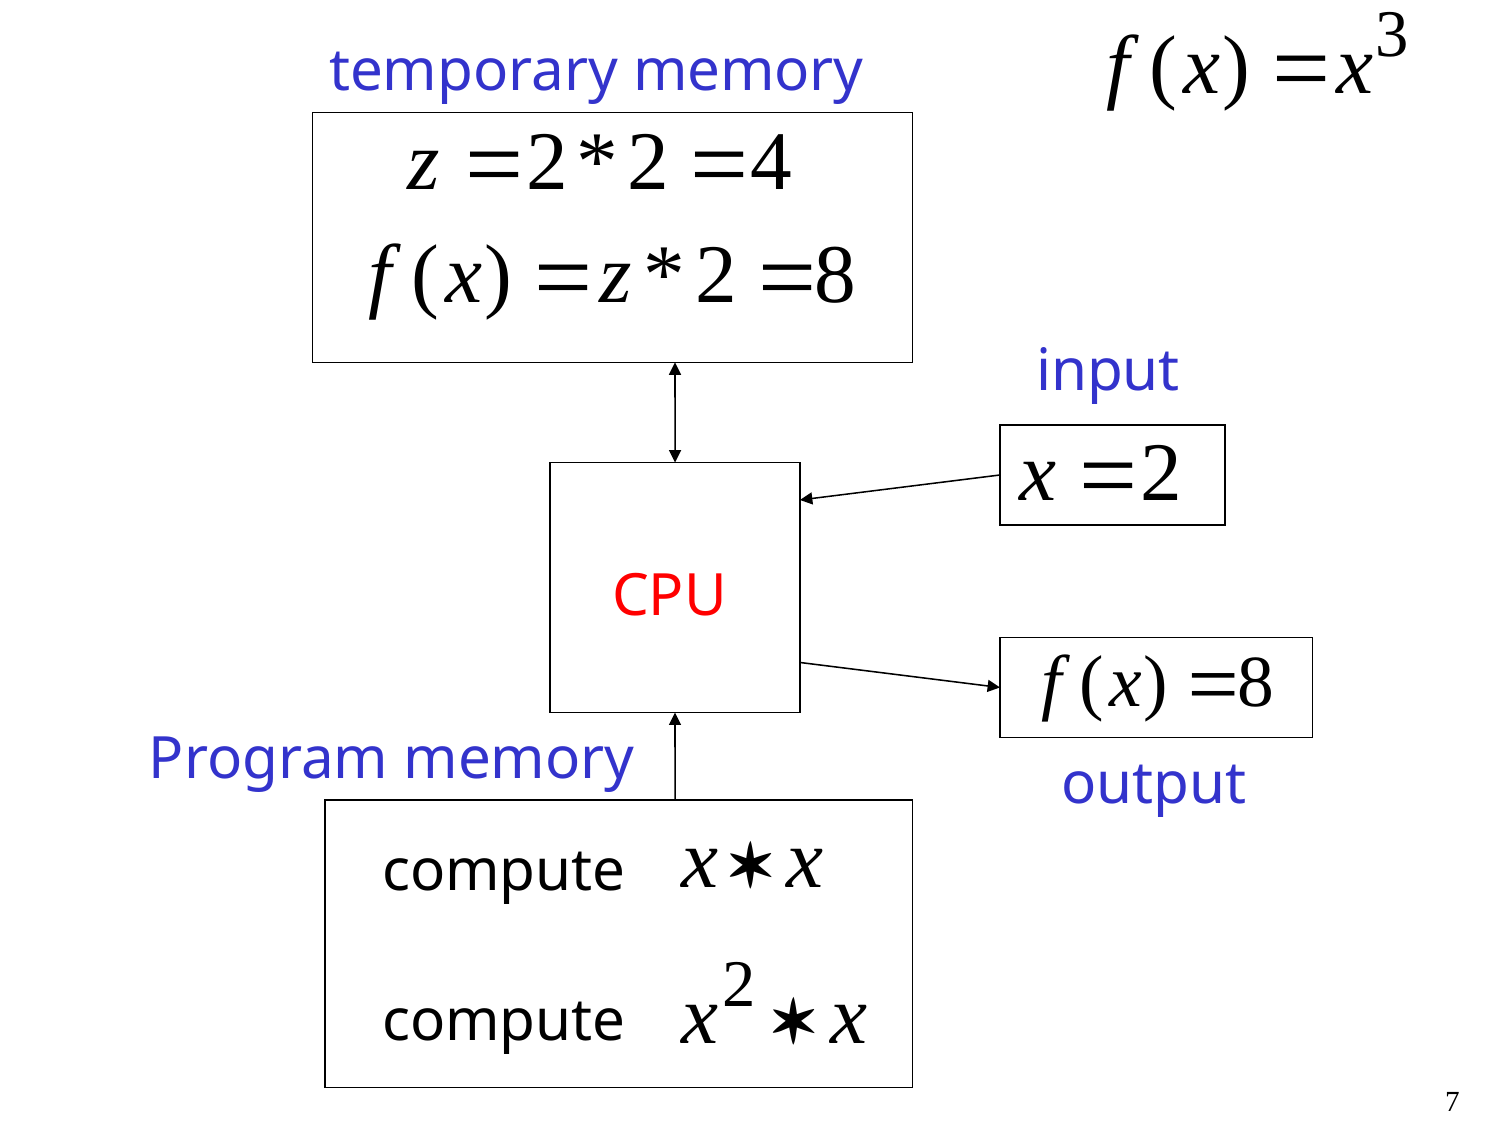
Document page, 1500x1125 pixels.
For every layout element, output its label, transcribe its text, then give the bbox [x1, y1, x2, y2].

text_box [312, 112, 913, 363]
text_box [799, 474, 1000, 505]
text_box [1087, 0, 1409, 117]
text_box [1024, 649, 1276, 728]
text_box [668, 362, 682, 463]
text_box Program memory [134, 712, 650, 798]
text_box CPU [597, 549, 742, 635]
text_box compute [367, 825, 640, 910]
text_box [999, 637, 1313, 738]
text_box [324, 799, 913, 1088]
text_box [668, 712, 682, 800]
text_box [799, 662, 1000, 693]
text_box compute [367, 975, 640, 1060]
slide_number 7 [1162, 1074, 1476, 1125]
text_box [674, 837, 828, 895]
text_box [999, 425, 1225, 525]
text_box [674, 949, 871, 1051]
text_box output [1046, 737, 1262, 823]
text_box [549, 462, 800, 713]
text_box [1012, 437, 1184, 507]
text_box temporary memory [314, 24, 879, 110]
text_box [400, 124, 793, 194]
text_box input [1021, 324, 1195, 410]
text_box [349, 237, 857, 326]
